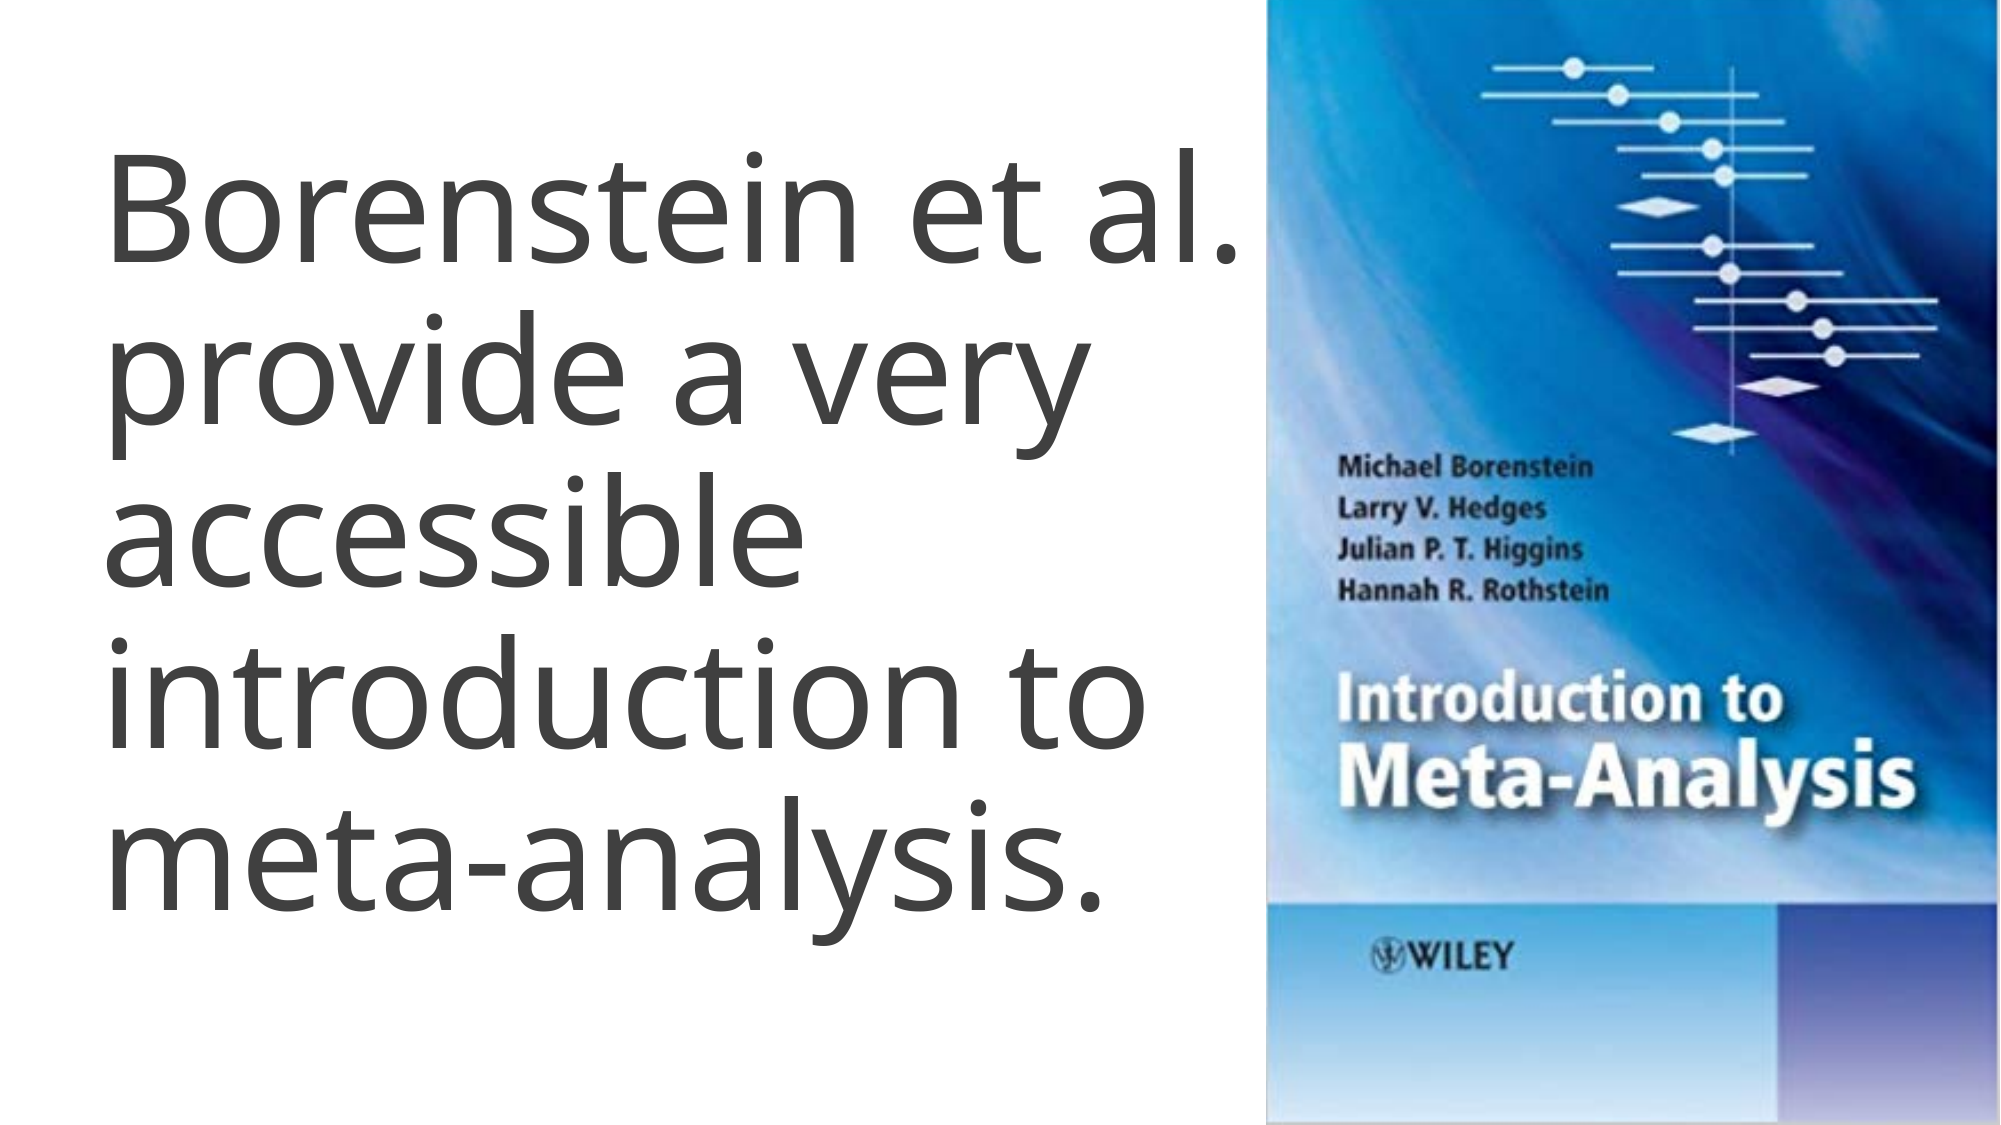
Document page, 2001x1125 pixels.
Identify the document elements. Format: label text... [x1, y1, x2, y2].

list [1265, 0, 2000, 1125]
text_box Borenstein et al. provide a very accessible introduction to meta-analysis. [85, 125, 1265, 1049]
